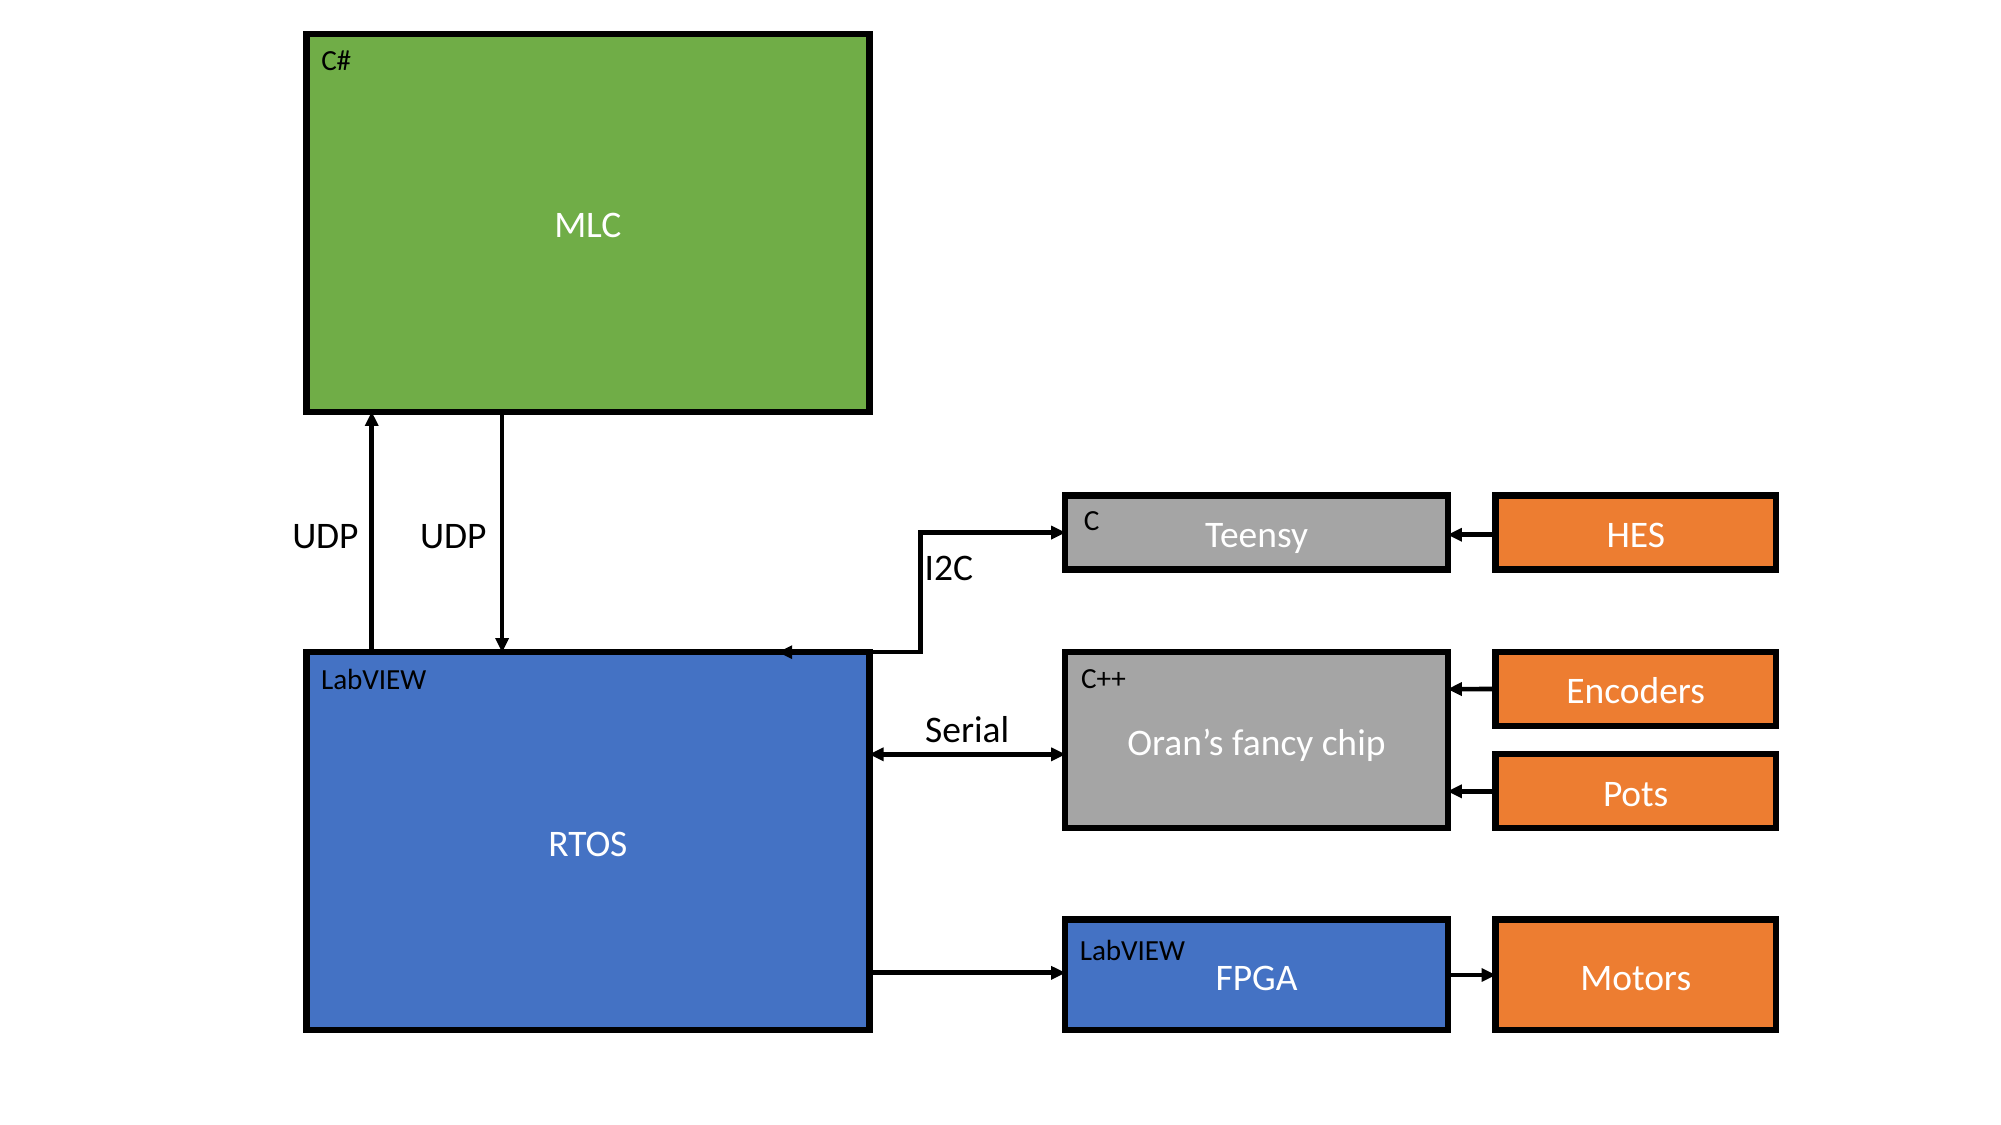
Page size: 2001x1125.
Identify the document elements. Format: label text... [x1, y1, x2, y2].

text_box Teensy [1064, 495, 1449, 571]
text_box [778, 532, 1066, 653]
text_box LabVIEW [306, 653, 520, 703]
text_box Pots [1495, 753, 1777, 829]
text_box MLC [305, 33, 870, 413]
text_box Motors [1495, 919, 1777, 1031]
text_box UDP [277, 503, 369, 564]
text_box RTOS [305, 651, 870, 1031]
text_box C# [306, 33, 395, 84]
text_box FPGA [1064, 919, 1449, 1031]
text_box C++ [1066, 652, 1155, 702]
text_box UDP [405, 503, 502, 564]
text_box HES [1495, 495, 1777, 571]
text_box Oran’s fancy chip [1064, 651, 1449, 829]
text_box Serial [910, 698, 1025, 754]
text_box C [1068, 493, 1158, 544]
text_box Encoders [1495, 651, 1777, 727]
text_box LabVIEW [1065, 924, 1279, 974]
